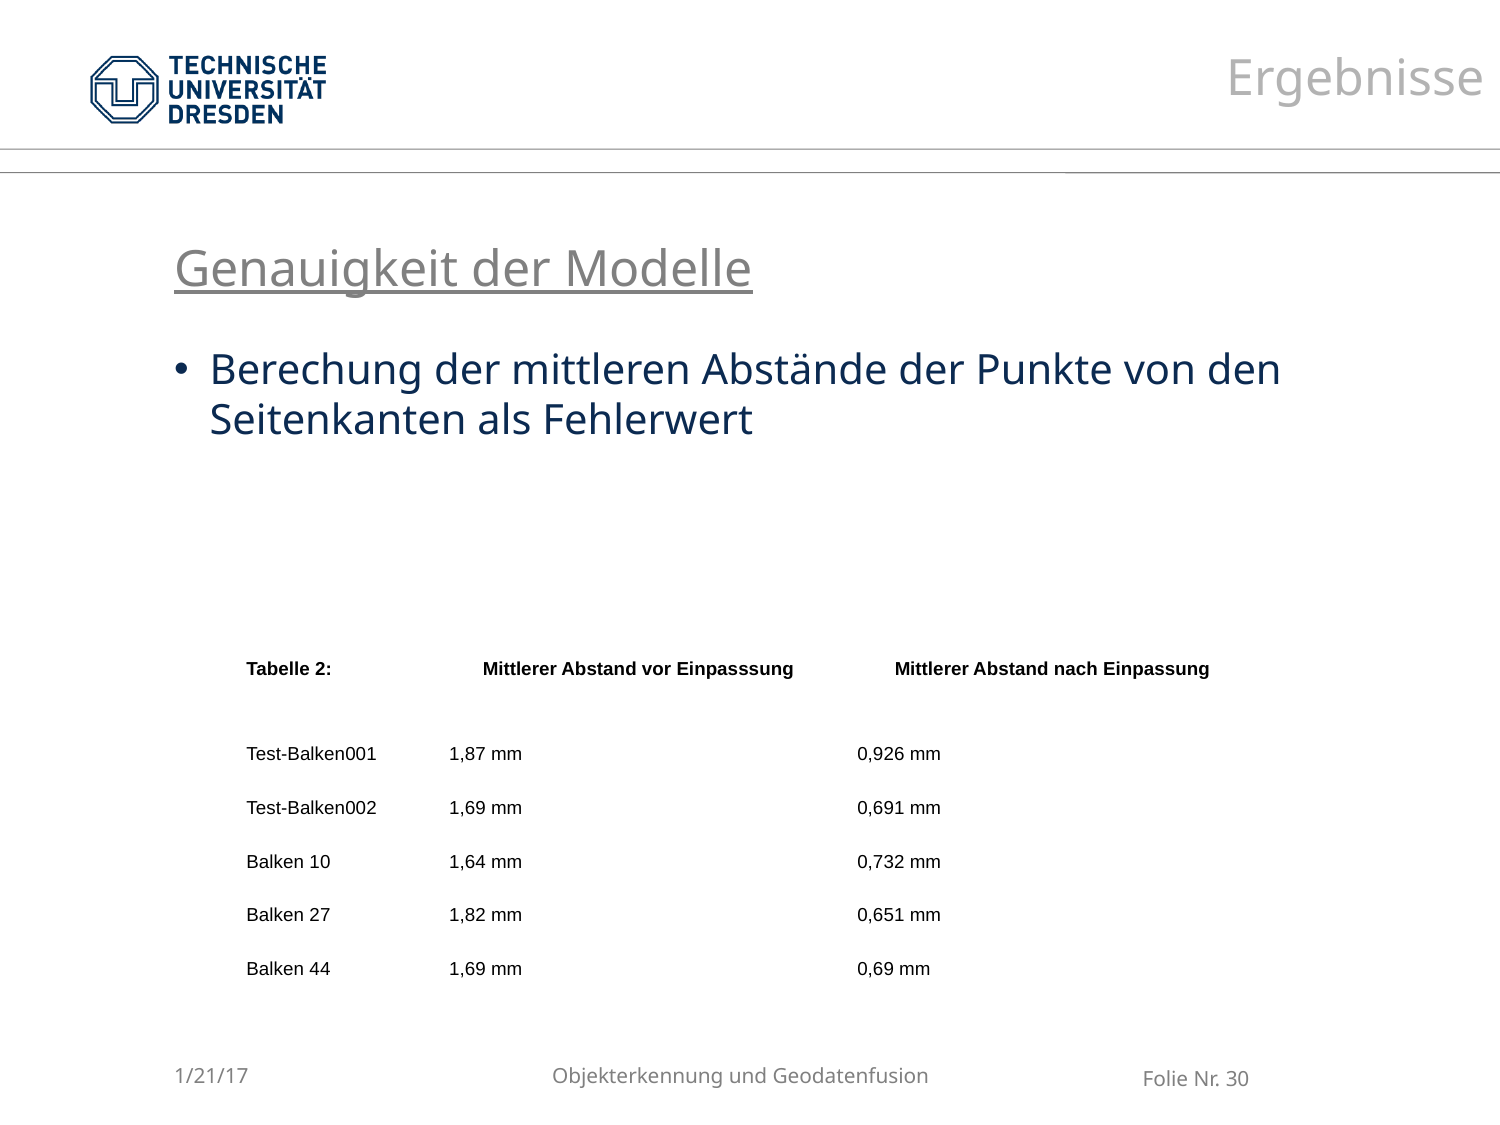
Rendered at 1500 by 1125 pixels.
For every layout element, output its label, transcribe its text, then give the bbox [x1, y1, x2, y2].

table_cell 1,87 mm [434, 736, 842, 790]
table_header Mittlerer Abstand nach Einpassung [842, 650, 1262, 736]
table_cell 1,69 mm [434, 790, 842, 844]
text_box Berechung der mittleren Abstände der Punkte von den Seitenkanten als Fehlerwert [159, 290, 1384, 450]
table_cell Balken 10 [232, 844, 434, 897]
table_header Tabelle 2: [232, 650, 434, 736]
table_cell 1,64 mm [434, 844, 842, 897]
text_box 1/21/17 [159, 1045, 509, 1106]
picture [90, 54, 326, 124]
table_cell 0,732 mm [842, 844, 1262, 897]
table_cell 0,926 mm [842, 736, 1262, 790]
table_header Mittlerer Abstand vor Einpasssung [434, 650, 842, 736]
table_cell 1,82 mm [434, 897, 842, 951]
table_cell Test-Balken001 [232, 736, 434, 790]
table_cell 0,691 mm [842, 790, 1262, 844]
table_cell 0,69 mm [842, 951, 1262, 1005]
table_cell 1,69 mm [434, 951, 842, 1005]
text_box Genauigkeit der Modelle [159, 172, 1500, 360]
table_cell Test-Balken002 [232, 790, 434, 844]
text_box [1080, 113, 1500, 152]
table_cell Balken 44 [232, 951, 434, 1005]
text_box Ergebnisse [702, 37, 1500, 113]
table_cell 0,651 mm [842, 897, 1262, 951]
table_cell Balken 27 [232, 897, 434, 951]
